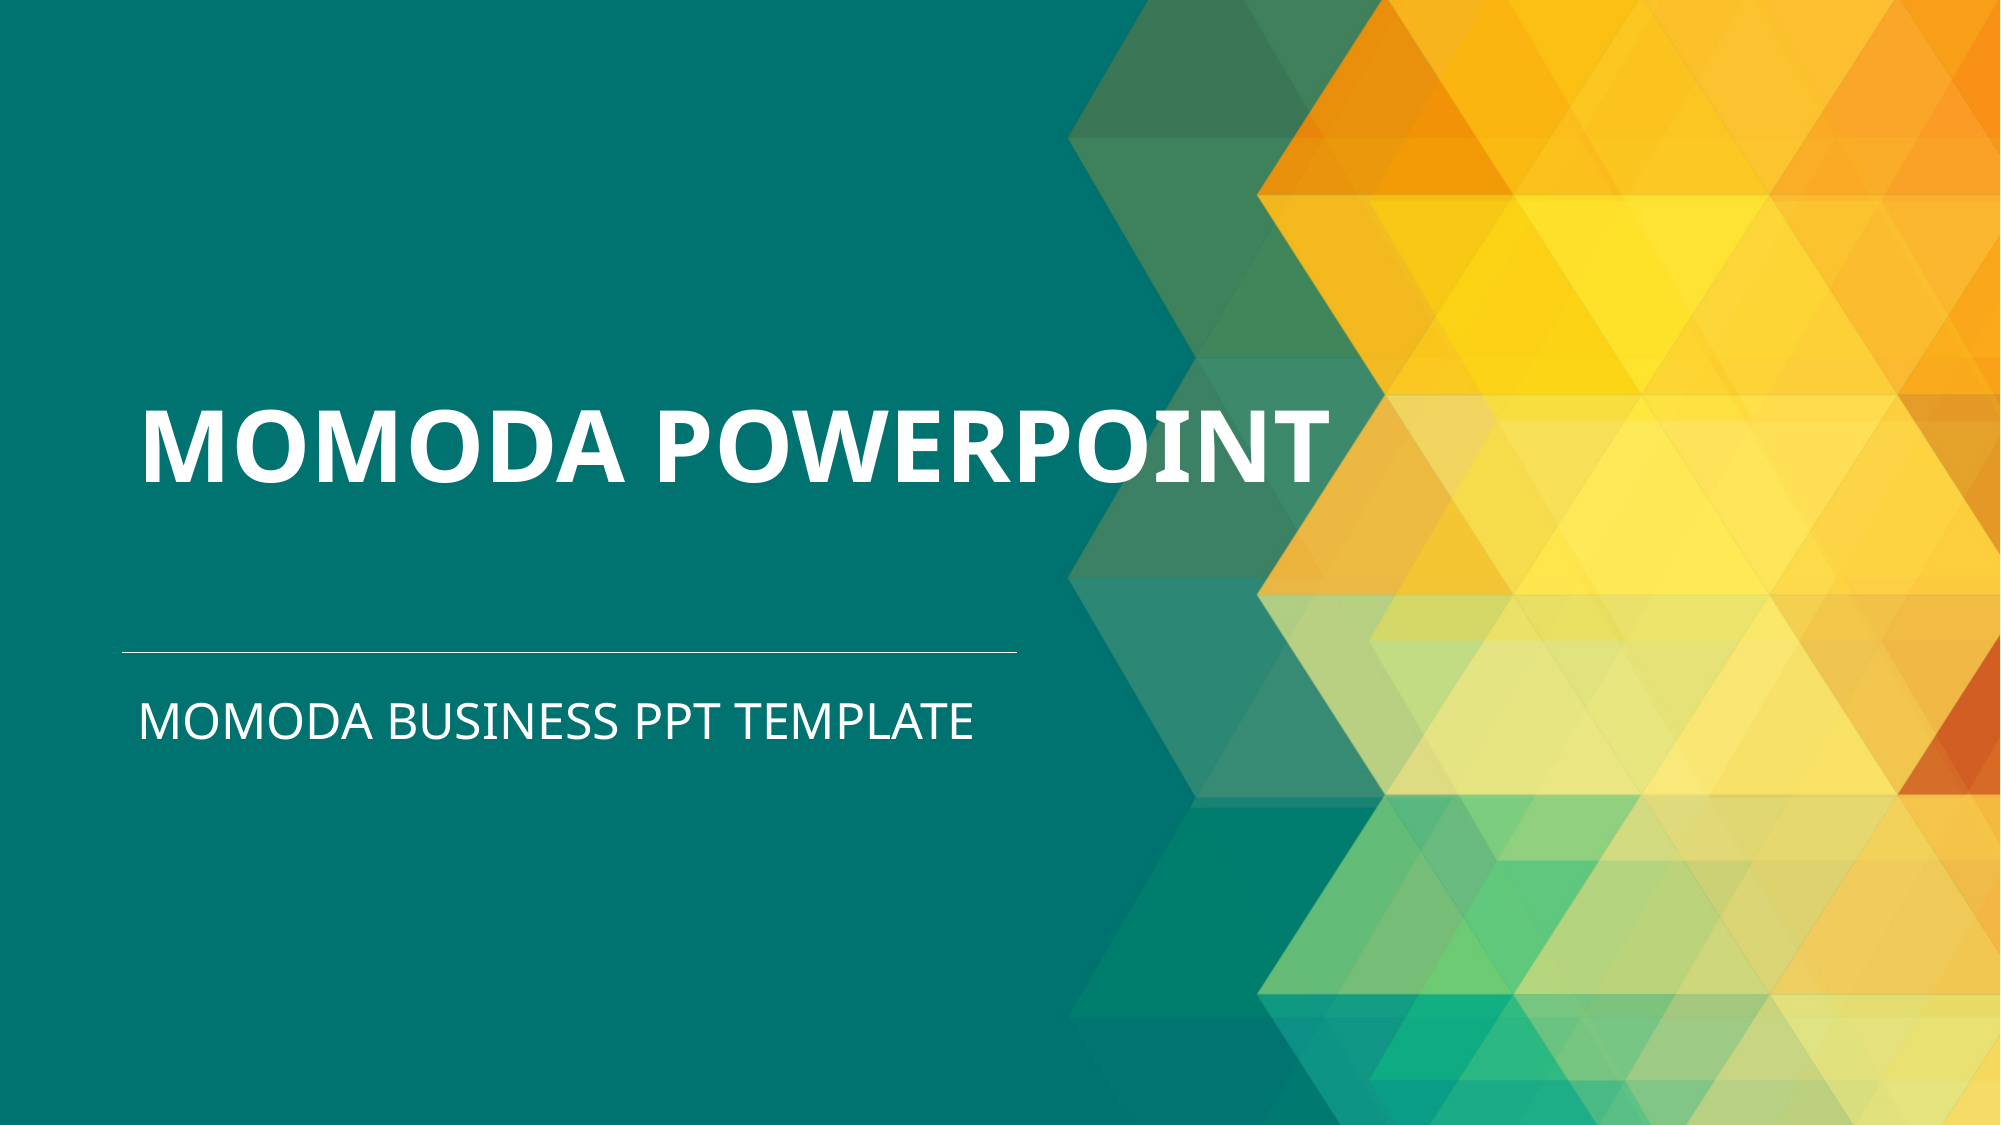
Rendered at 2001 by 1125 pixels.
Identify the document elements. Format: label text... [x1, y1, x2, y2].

picture [0, 0, 2001, 1125]
text_box MOMODA POWERPOINT [122, 375, 1353, 510]
text_box MOMODA BUSINESS PPT TEMPLATE [122, 682, 1083, 758]
